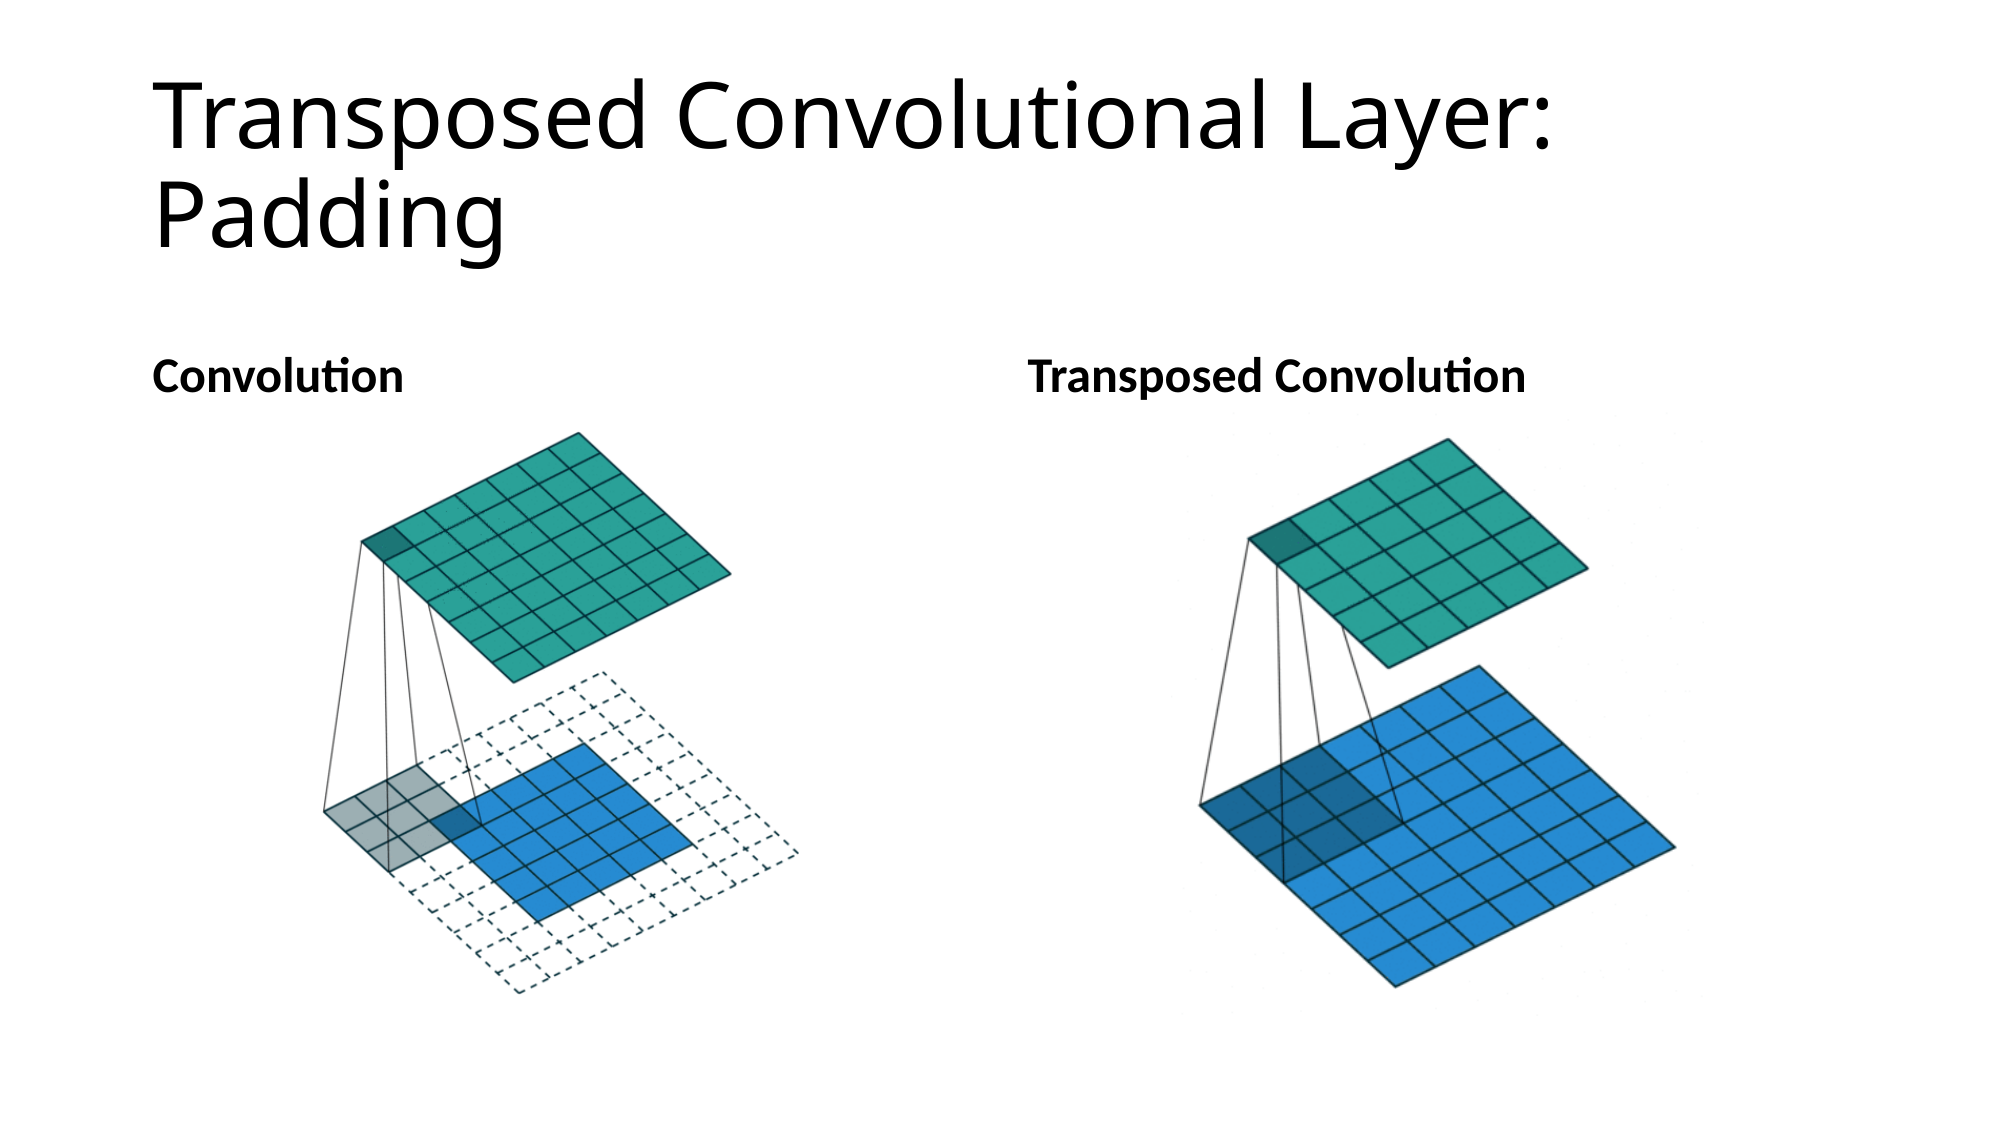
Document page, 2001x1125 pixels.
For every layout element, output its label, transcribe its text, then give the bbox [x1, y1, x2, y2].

title Transposed Convolutional Layer: Padding [137, 59, 1863, 278]
list Convolution [137, 275, 984, 411]
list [1171, 410, 1704, 1016]
list Transposed Convolution [1012, 275, 1863, 411]
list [301, 410, 821, 1016]
